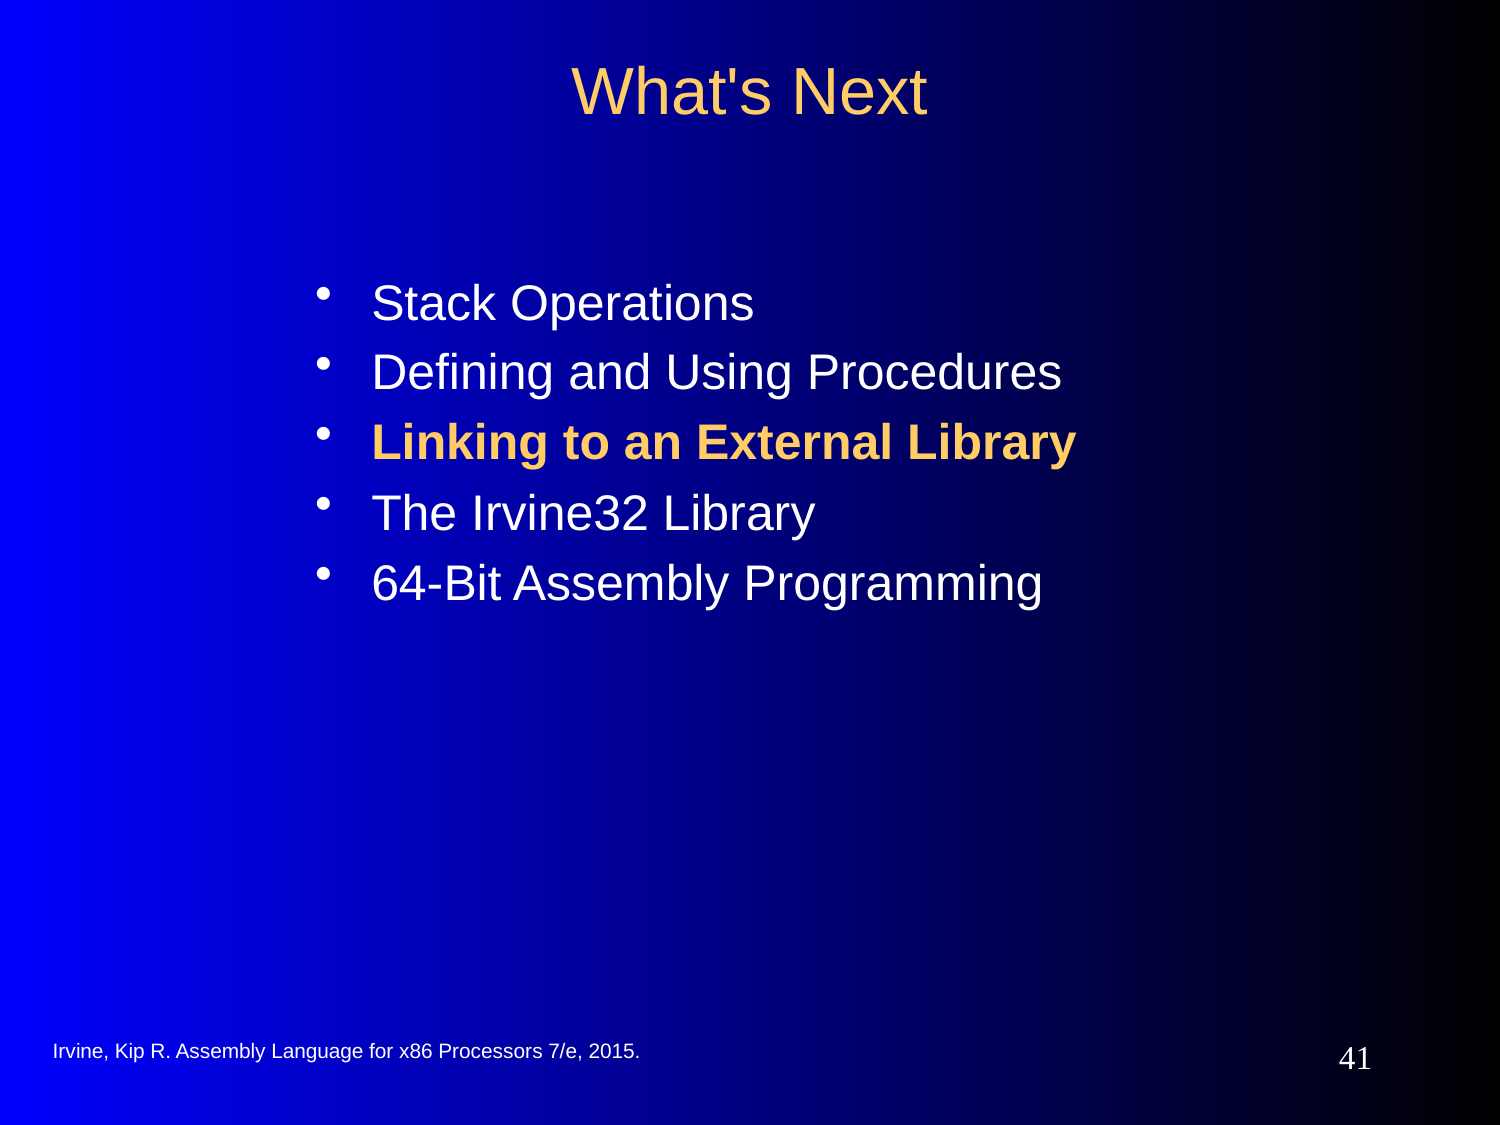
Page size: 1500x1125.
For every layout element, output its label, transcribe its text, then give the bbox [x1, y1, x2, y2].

list Stack Operations Defining and Using Procedures Linking to an External Library The Irvine32 Library 64-Bit Assembly Programming [300, 262, 1350, 738]
slide_number 41 [1224, 1025, 1388, 1088]
footer Irvine, Kip R. Assembly Language for x86 Processors 7/e, 2015. [37, 1025, 825, 1075]
title What's Next [112, 37, 1388, 138]
